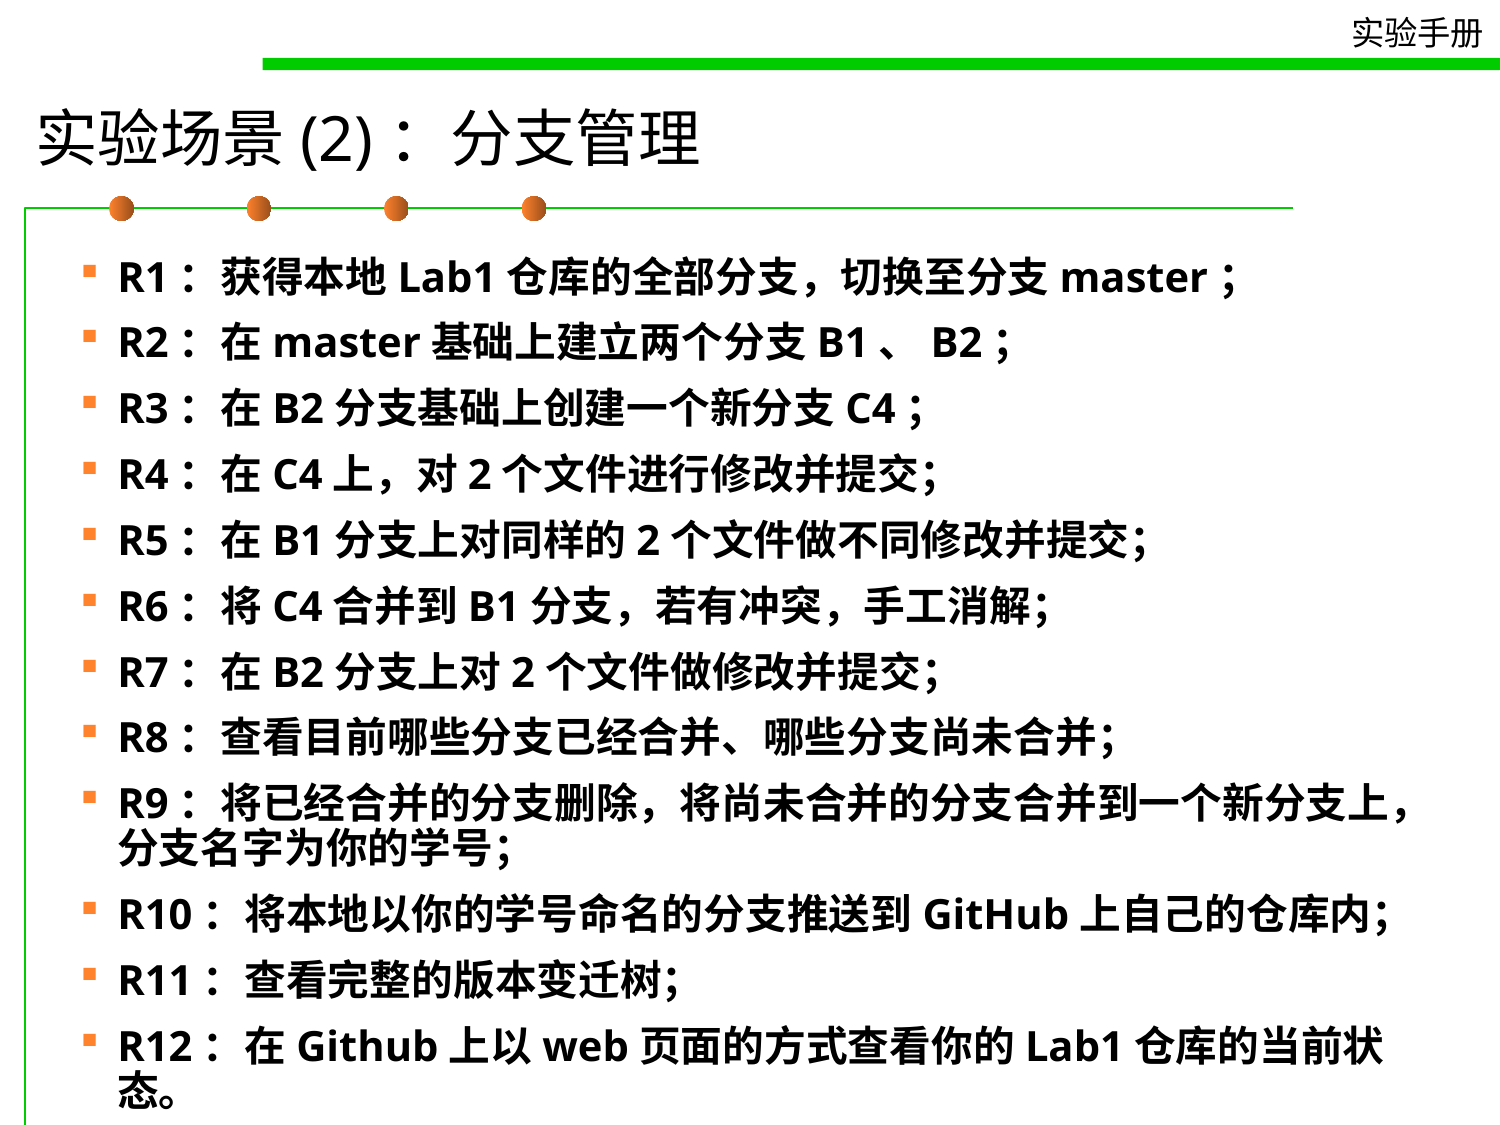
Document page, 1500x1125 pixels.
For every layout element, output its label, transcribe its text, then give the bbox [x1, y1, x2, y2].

title 实验场景(2)：分支管理 [20, 83, 1415, 190]
list R1：获得本地Lab1仓库的全部分支，切换至分支master； R2：在master基础上建立两个分支B1、B2； R3：在B2分支基础上创建一个新分支C4； R4：在C4上，对2个文件进行修改并提交； R5：在B1分支上对同样的2个文件做不同修改并提交； R6：将C4合并到B1分支，若有冲突，手工消解； R7：在B2分支上对2个文件做修改并提交； R8：查看目前哪些分支已经合并、哪些分支尚未合并； R9：将已经合并的分支删除，将尚未合并的分支合并到一个新分支上，分支名字为你的学号； R10：将本地以你的学号命名的分支推送到GitHub上自己的仓库内； R11：查看完整的版本变迁树； R12：在Github上以web页面的方式查看你的Lab1仓库的当前状态。 [64, 243, 1412, 1083]
